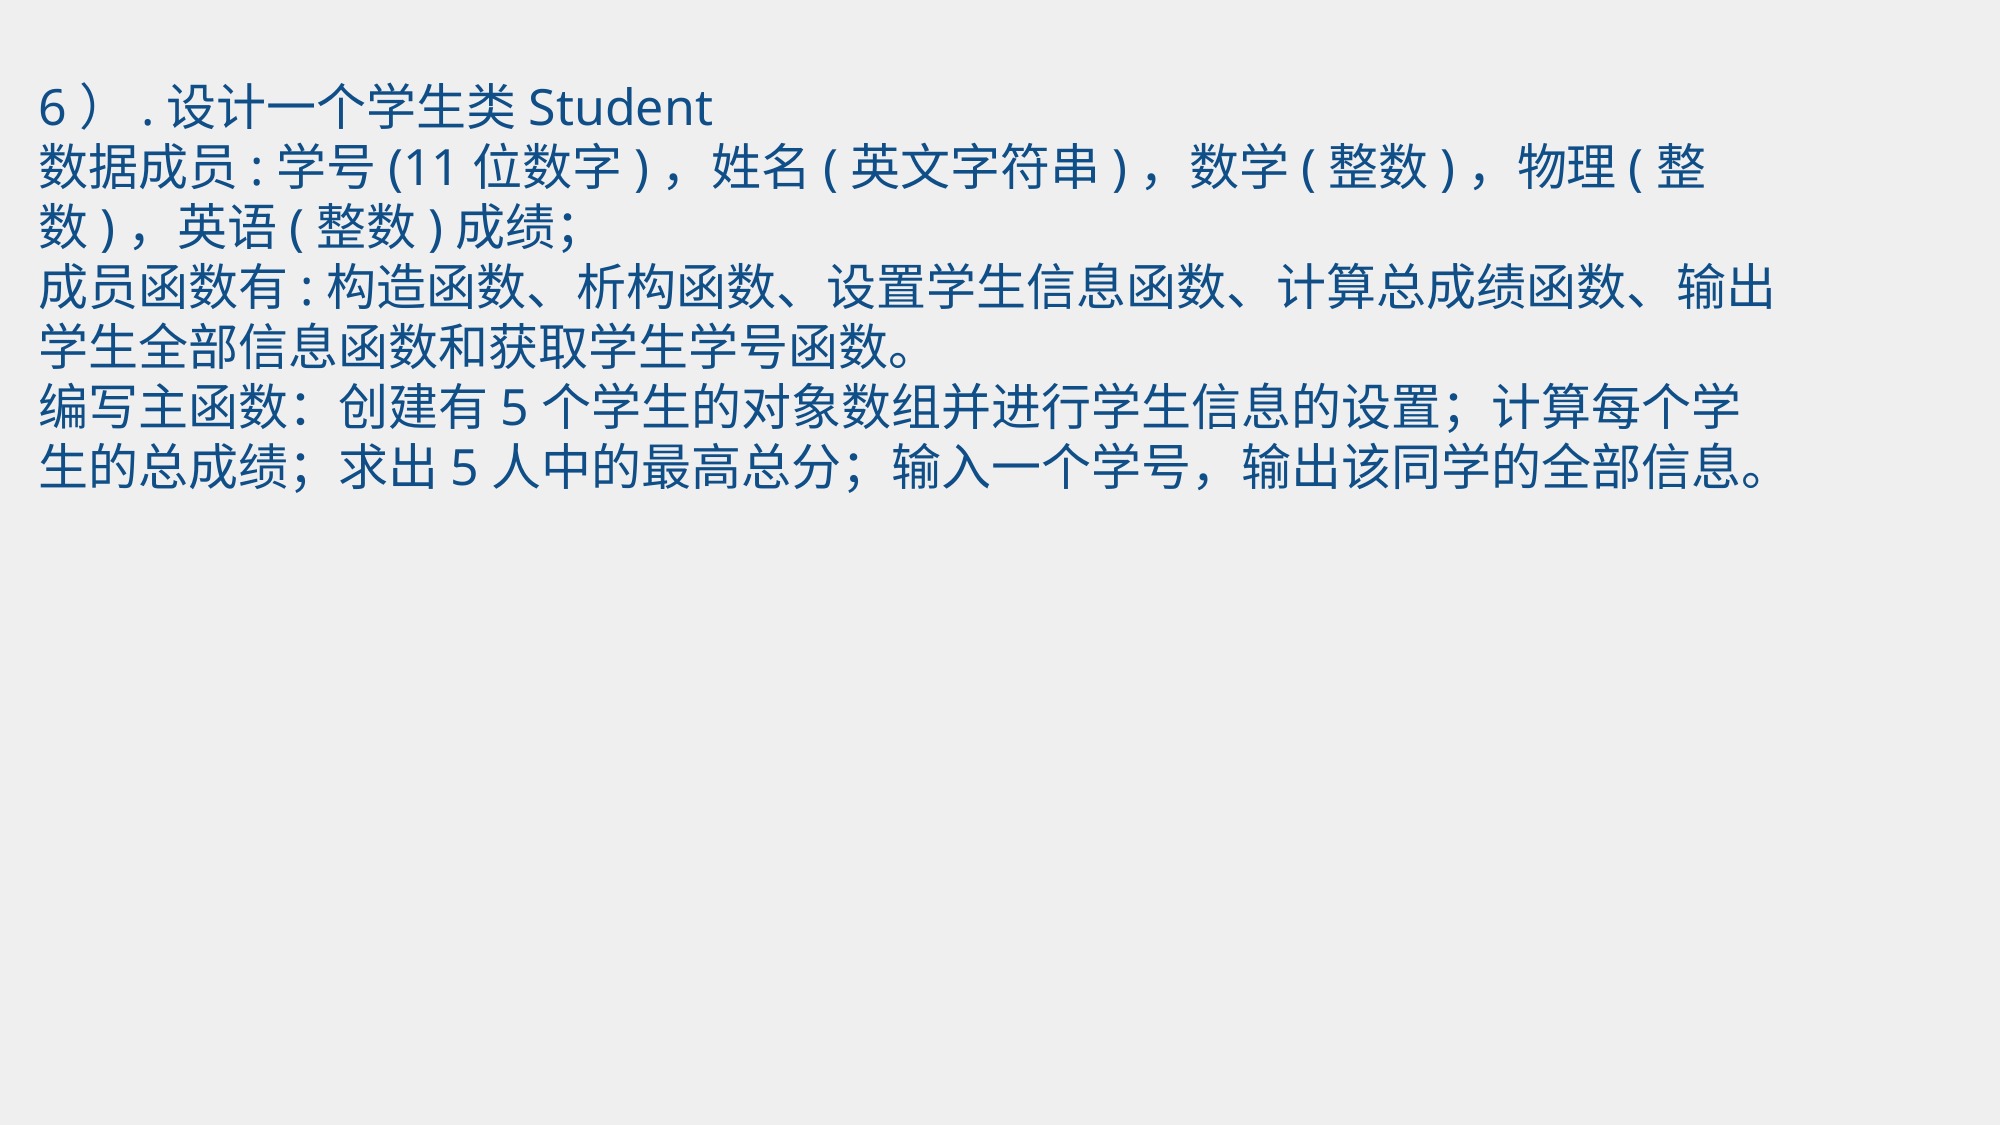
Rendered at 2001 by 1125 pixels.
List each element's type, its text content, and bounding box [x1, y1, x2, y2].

text_box 6）.设计一个学生类Student 数据成员:学号(11位数字)，姓名(英文字符串)，数学(整数)，物理(整数)，英语(整数)成绩； 成员函数有:构造函数、析构函数、设置学生信息函数、计算总成绩函数、输出学生全部信息函数和获取学生学号函数。 编写主函数：创建有5个学生的对象数组并进行学生信息的设置；计算每个学生的总成绩；求出5人中的最高总分；输入一个学号，输出该同学的全部信息。 [23, 68, 1793, 503]
